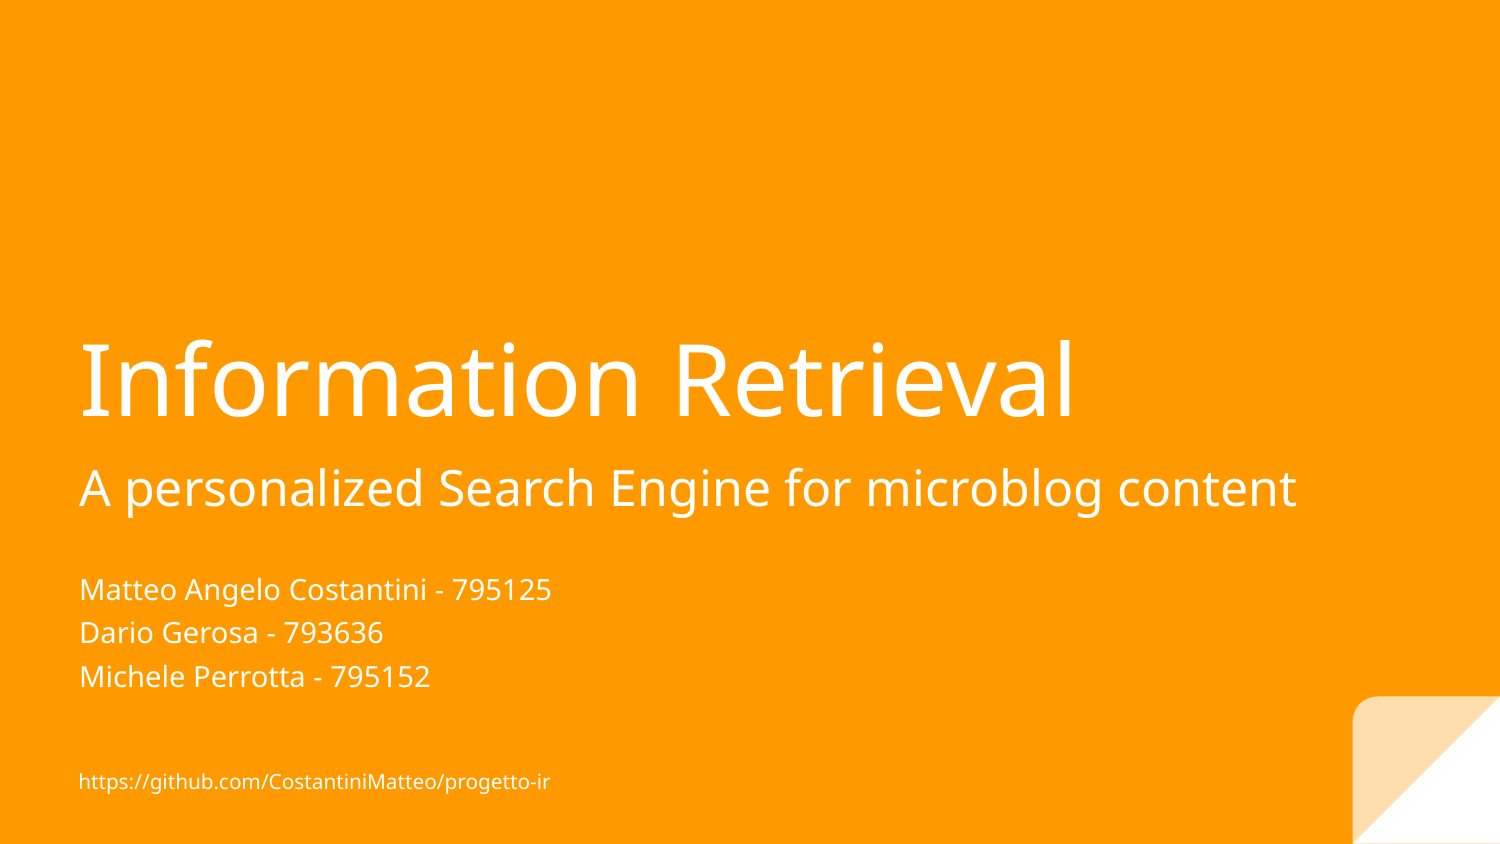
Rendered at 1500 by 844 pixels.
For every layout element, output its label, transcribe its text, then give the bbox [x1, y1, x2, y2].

subtitle https://github.com/CostantiniMatteo/progetto-ir [63, 753, 1412, 819]
subtitle A personalized Search Engine for microblog content [64, 441, 1413, 513]
title Information Retrieval [64, 298, 1413, 441]
subtitle Matteo Angelo Costantini - 795125 Dario Gerosa - 793636 Michele Perrotta - 795152 [64, 556, 1413, 710]
